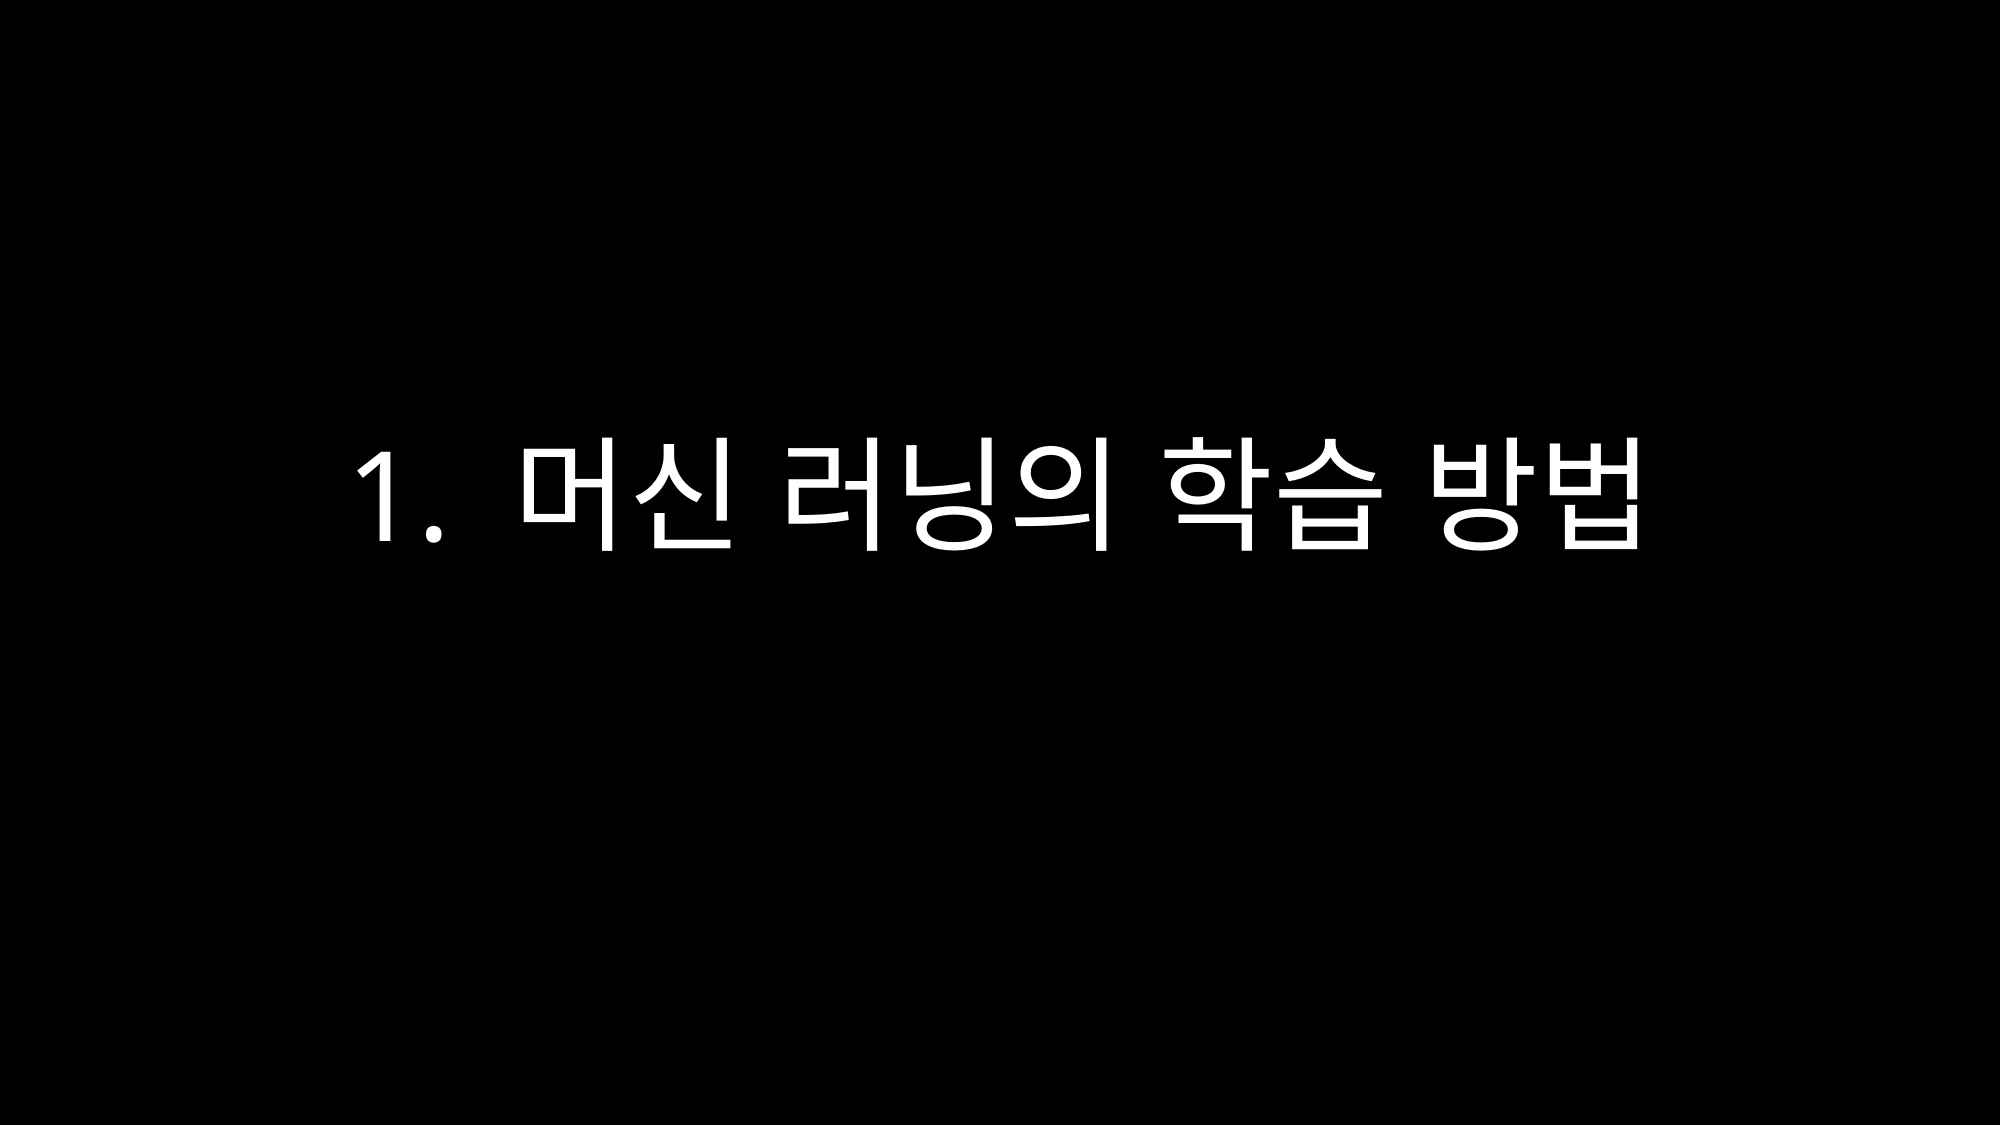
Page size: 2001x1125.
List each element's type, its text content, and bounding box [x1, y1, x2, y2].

title 1. 머신 러닝의 학습 방법 [249, 184, 1750, 576]
